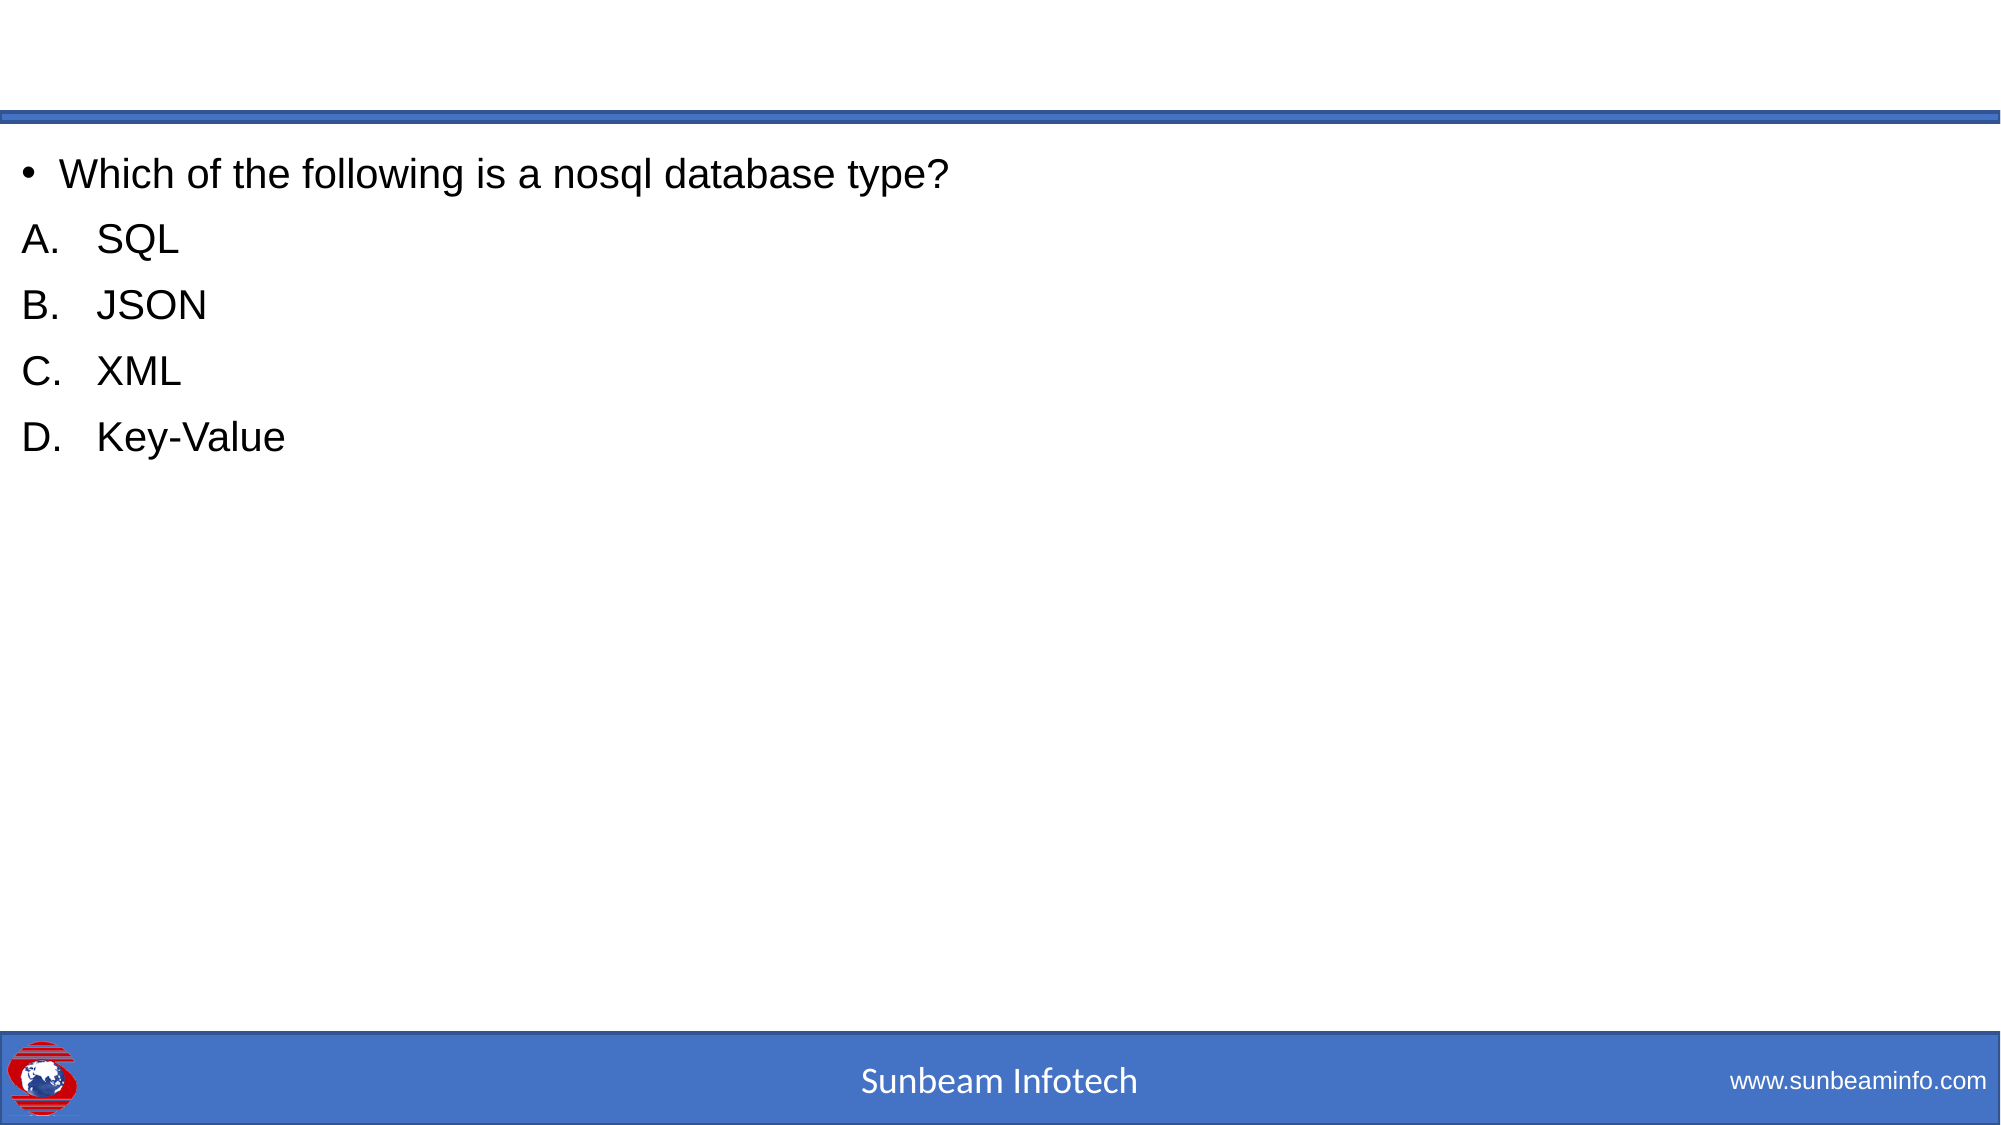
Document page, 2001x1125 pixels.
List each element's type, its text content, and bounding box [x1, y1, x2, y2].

picture [1, 1036, 82, 1116]
list Which of the following is a nosql database type? SQL JSON XML Key-Value [21, 152, 1982, 1001]
